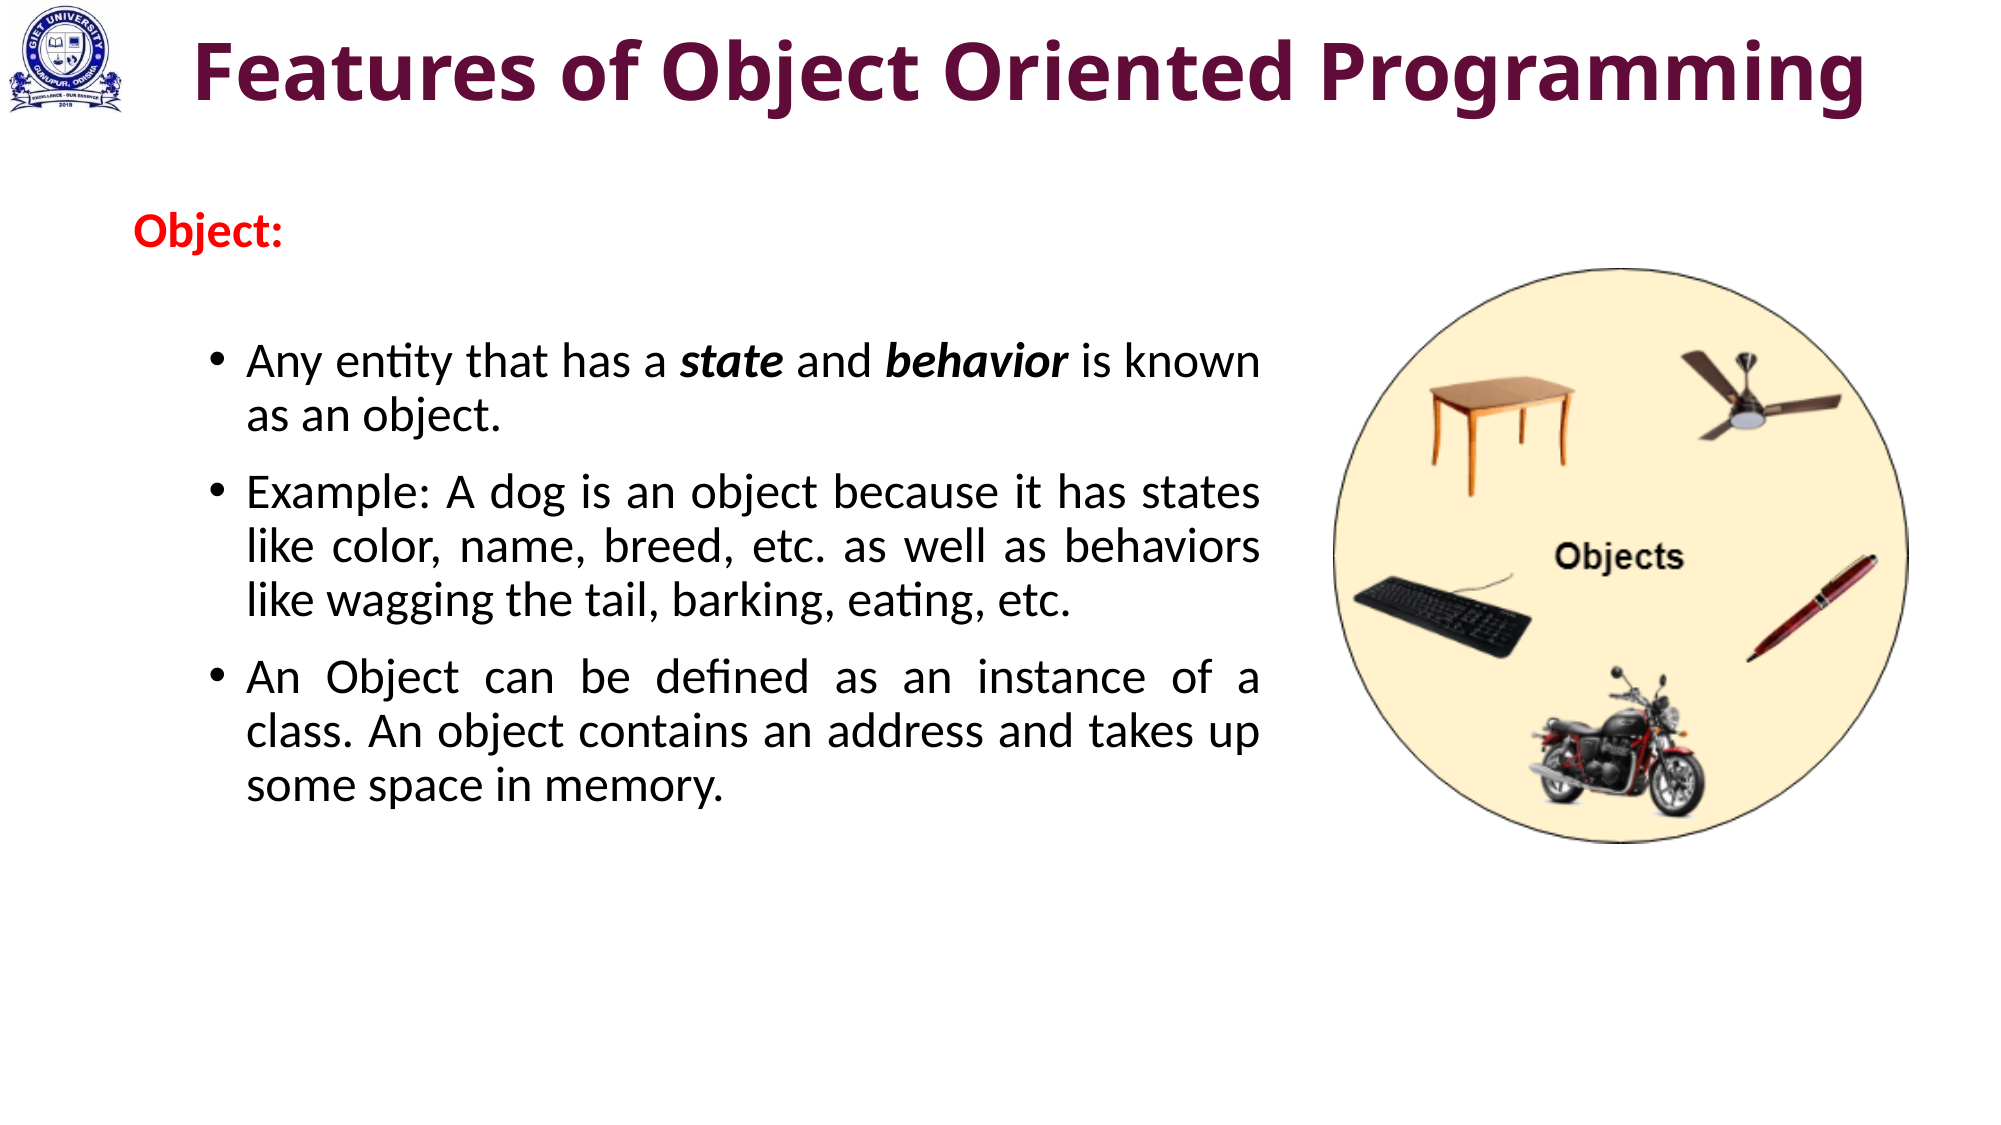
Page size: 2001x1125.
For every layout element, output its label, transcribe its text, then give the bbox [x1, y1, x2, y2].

picture [1332, 268, 1909, 844]
title Features of Object Oriented Programming [168, 19, 1894, 131]
list Object: Any entity that has a state and behavior is known as an object. Example: A dog is an object because it has states like color, name, breed, etc. as well as behaviors like wagging the tail, barking, eating, etc. An Object can be defined as an instance of a class. An object contains an address and takes up some space in memory. [118, 196, 1277, 1024]
picture [9, 0, 122, 113]
